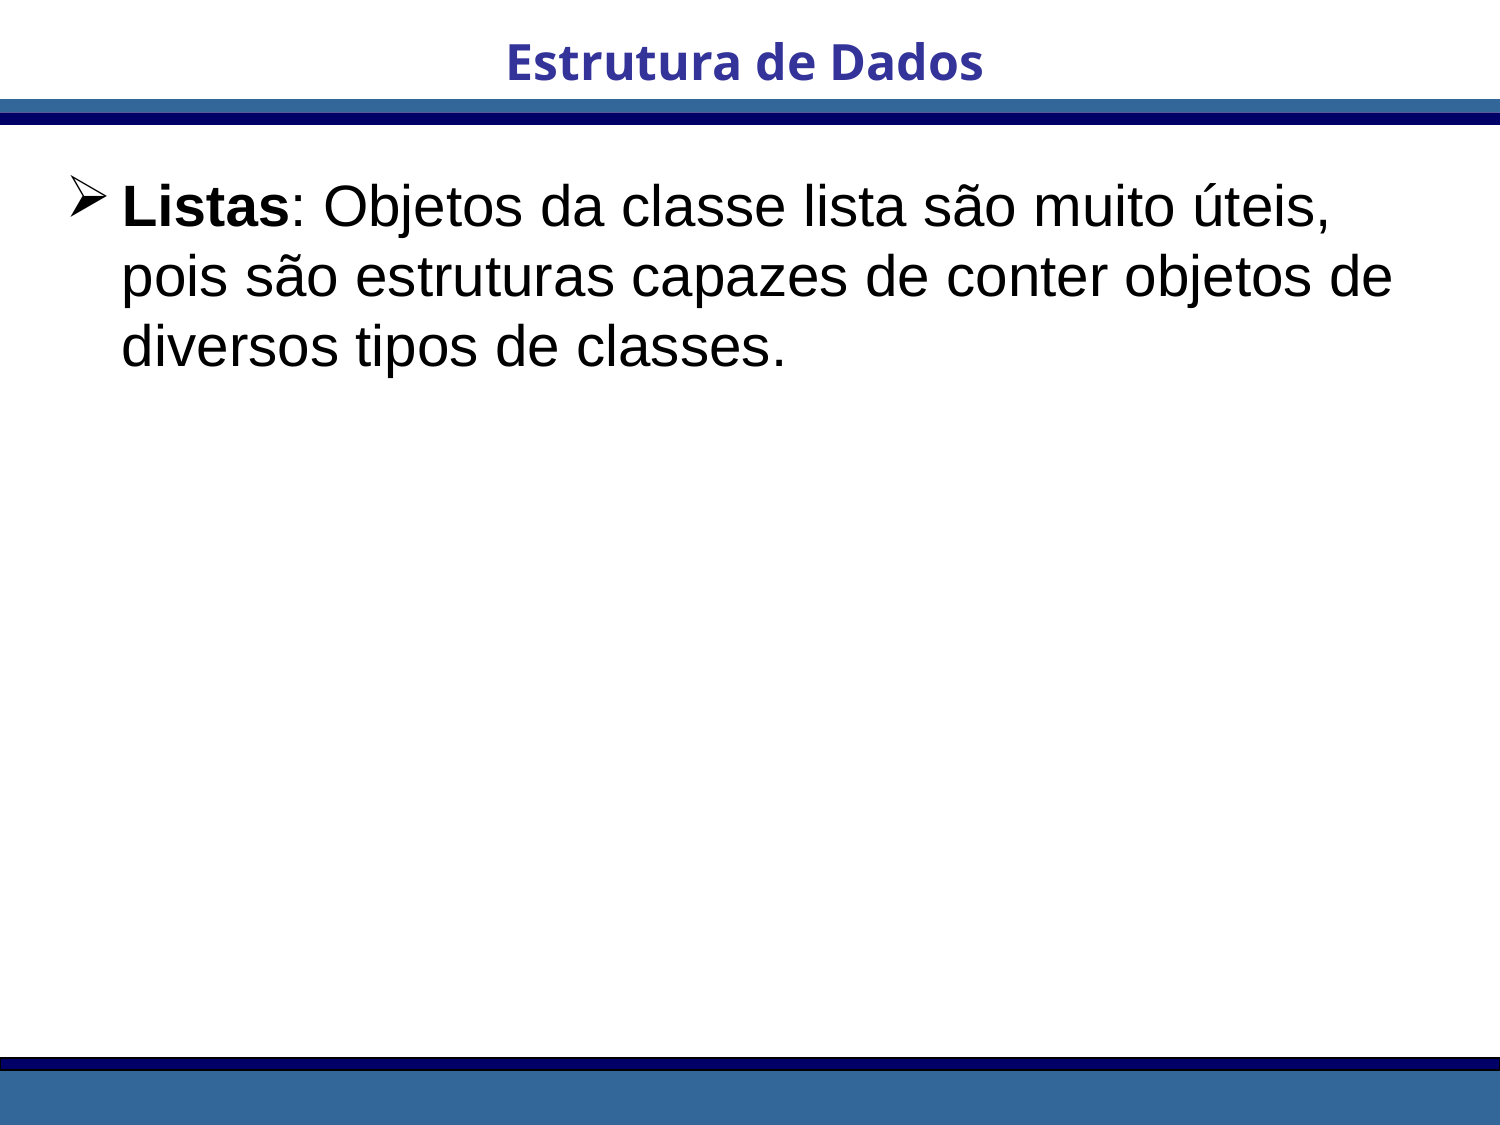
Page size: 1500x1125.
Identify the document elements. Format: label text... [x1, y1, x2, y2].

text_box Estrutura de Dados [491, 23, 1000, 99]
list Listas: Objetos da classe lista são muito úteis, pois são estruturas capazes de conter objetos de diversos tipos de classes. [50, 160, 1450, 978]
